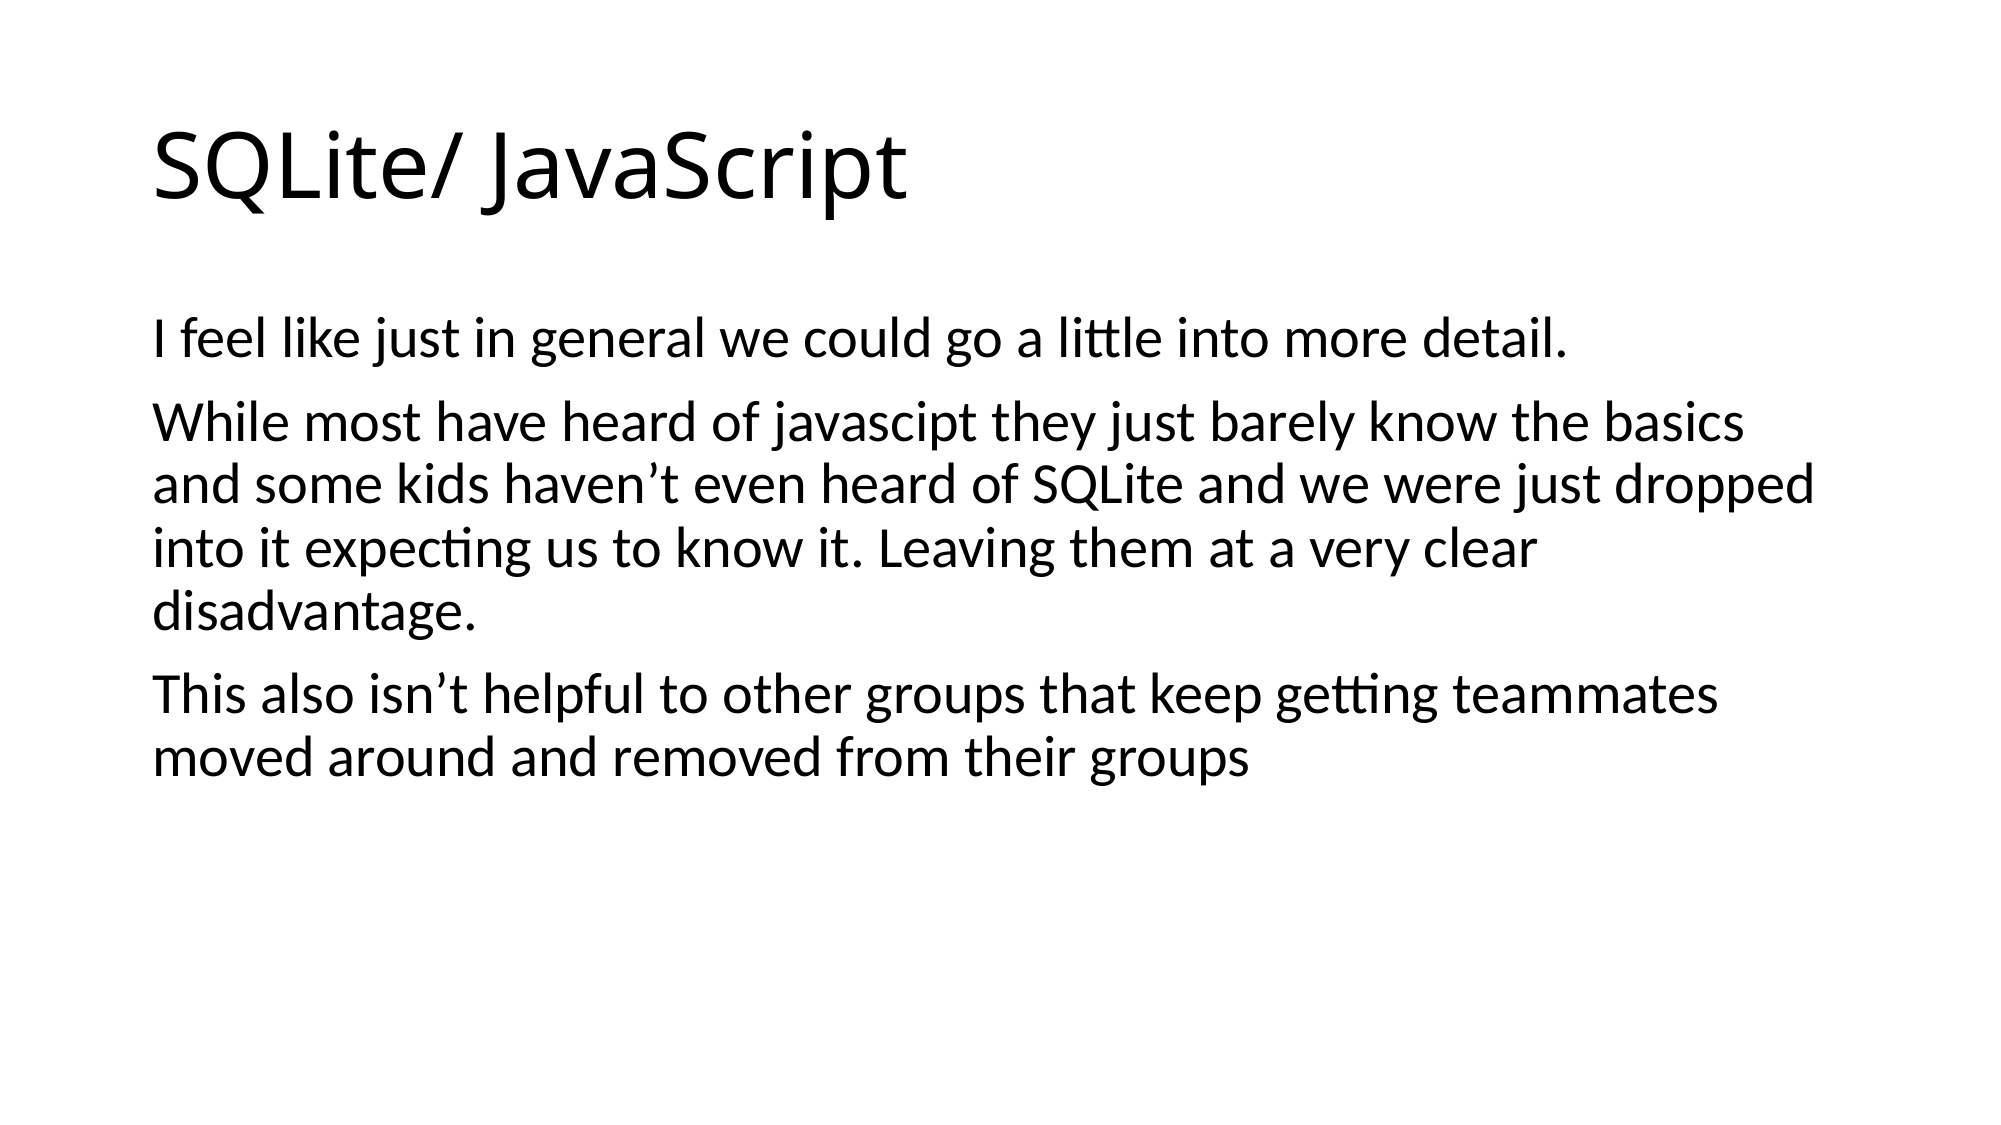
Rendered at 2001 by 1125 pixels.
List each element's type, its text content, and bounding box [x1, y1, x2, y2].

title SQLite/ JavaScript [137, 59, 1863, 278]
list I feel like just in general we could go a little into more detail. While most have heard of javascipt they just barely know the basics and some kids haven’t even heard of SQLite and we were just dropped into it expecting us to know it. Leaving them at a very clear disadvantage. This also isn’t helpful to other groups that keep getting teammates moved around and removed from their groups [137, 299, 1863, 1014]
